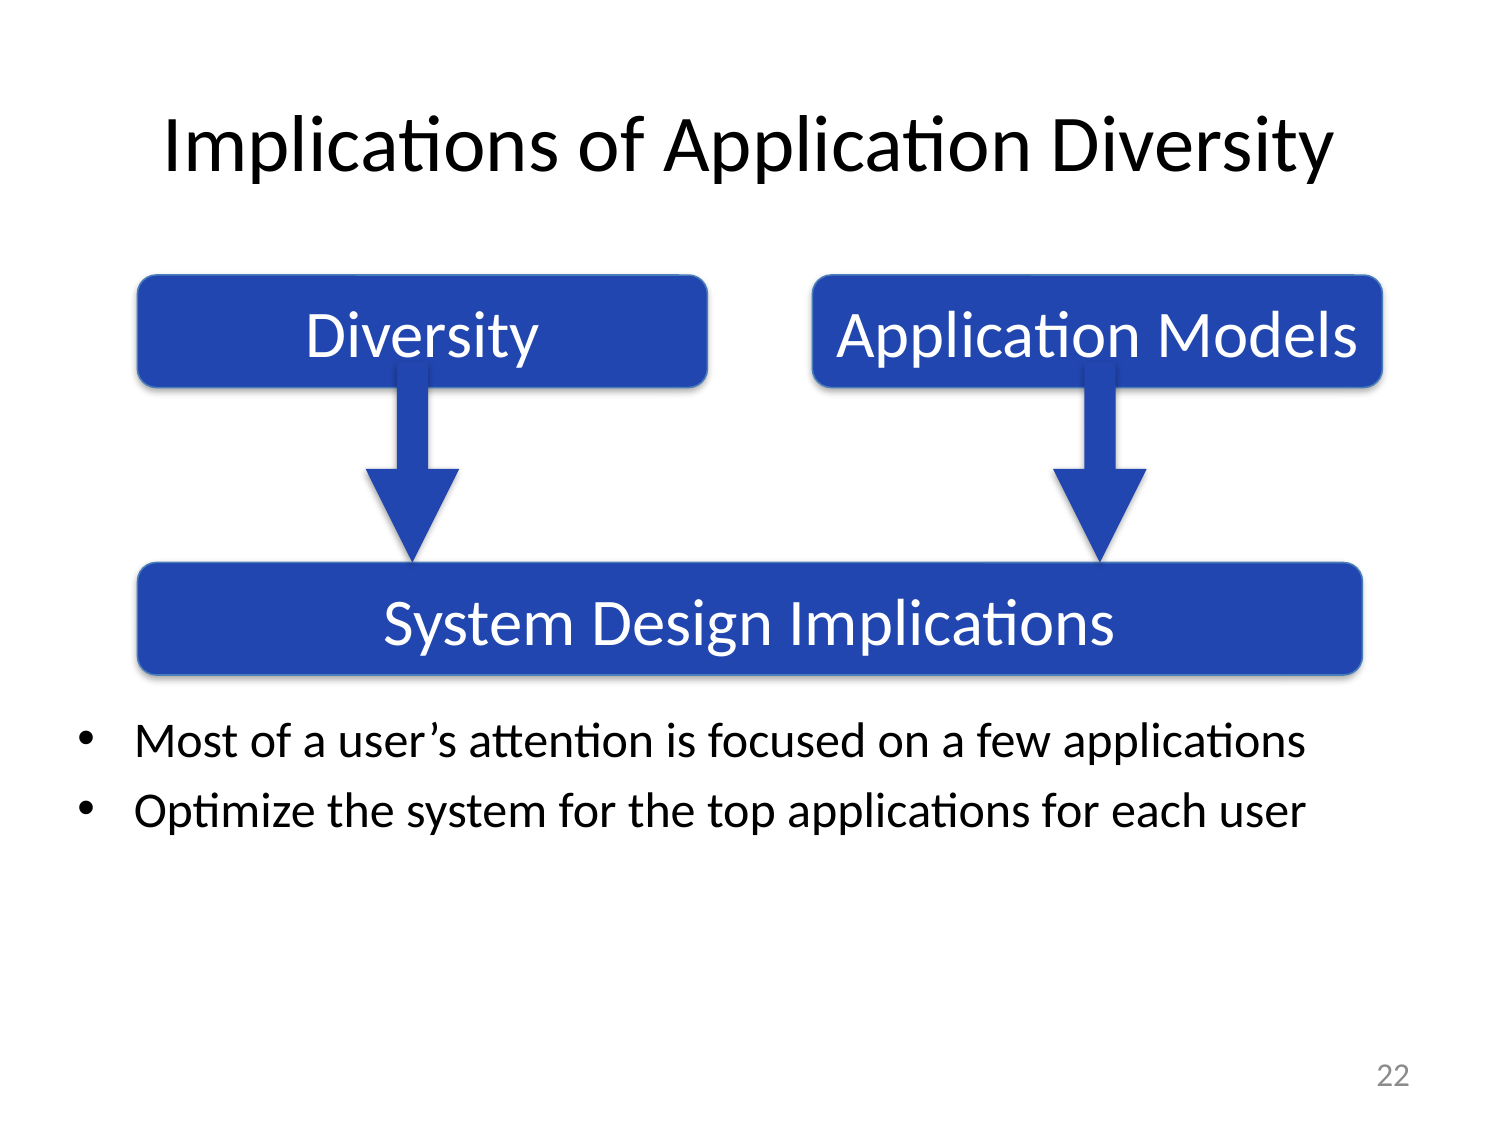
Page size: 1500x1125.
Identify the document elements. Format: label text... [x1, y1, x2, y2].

text_box Diversity [136, 274, 709, 361]
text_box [137, 362, 1363, 676]
text_box Most of a user’s attention is focused on a few applications Optimize the system for the top applications for each user [62, 699, 1438, 888]
slide_number 22 [1074, 1042, 1425, 1103]
title Implications of Application Diversity [75, 45, 1425, 233]
text_box Application Models [811, 274, 1384, 388]
